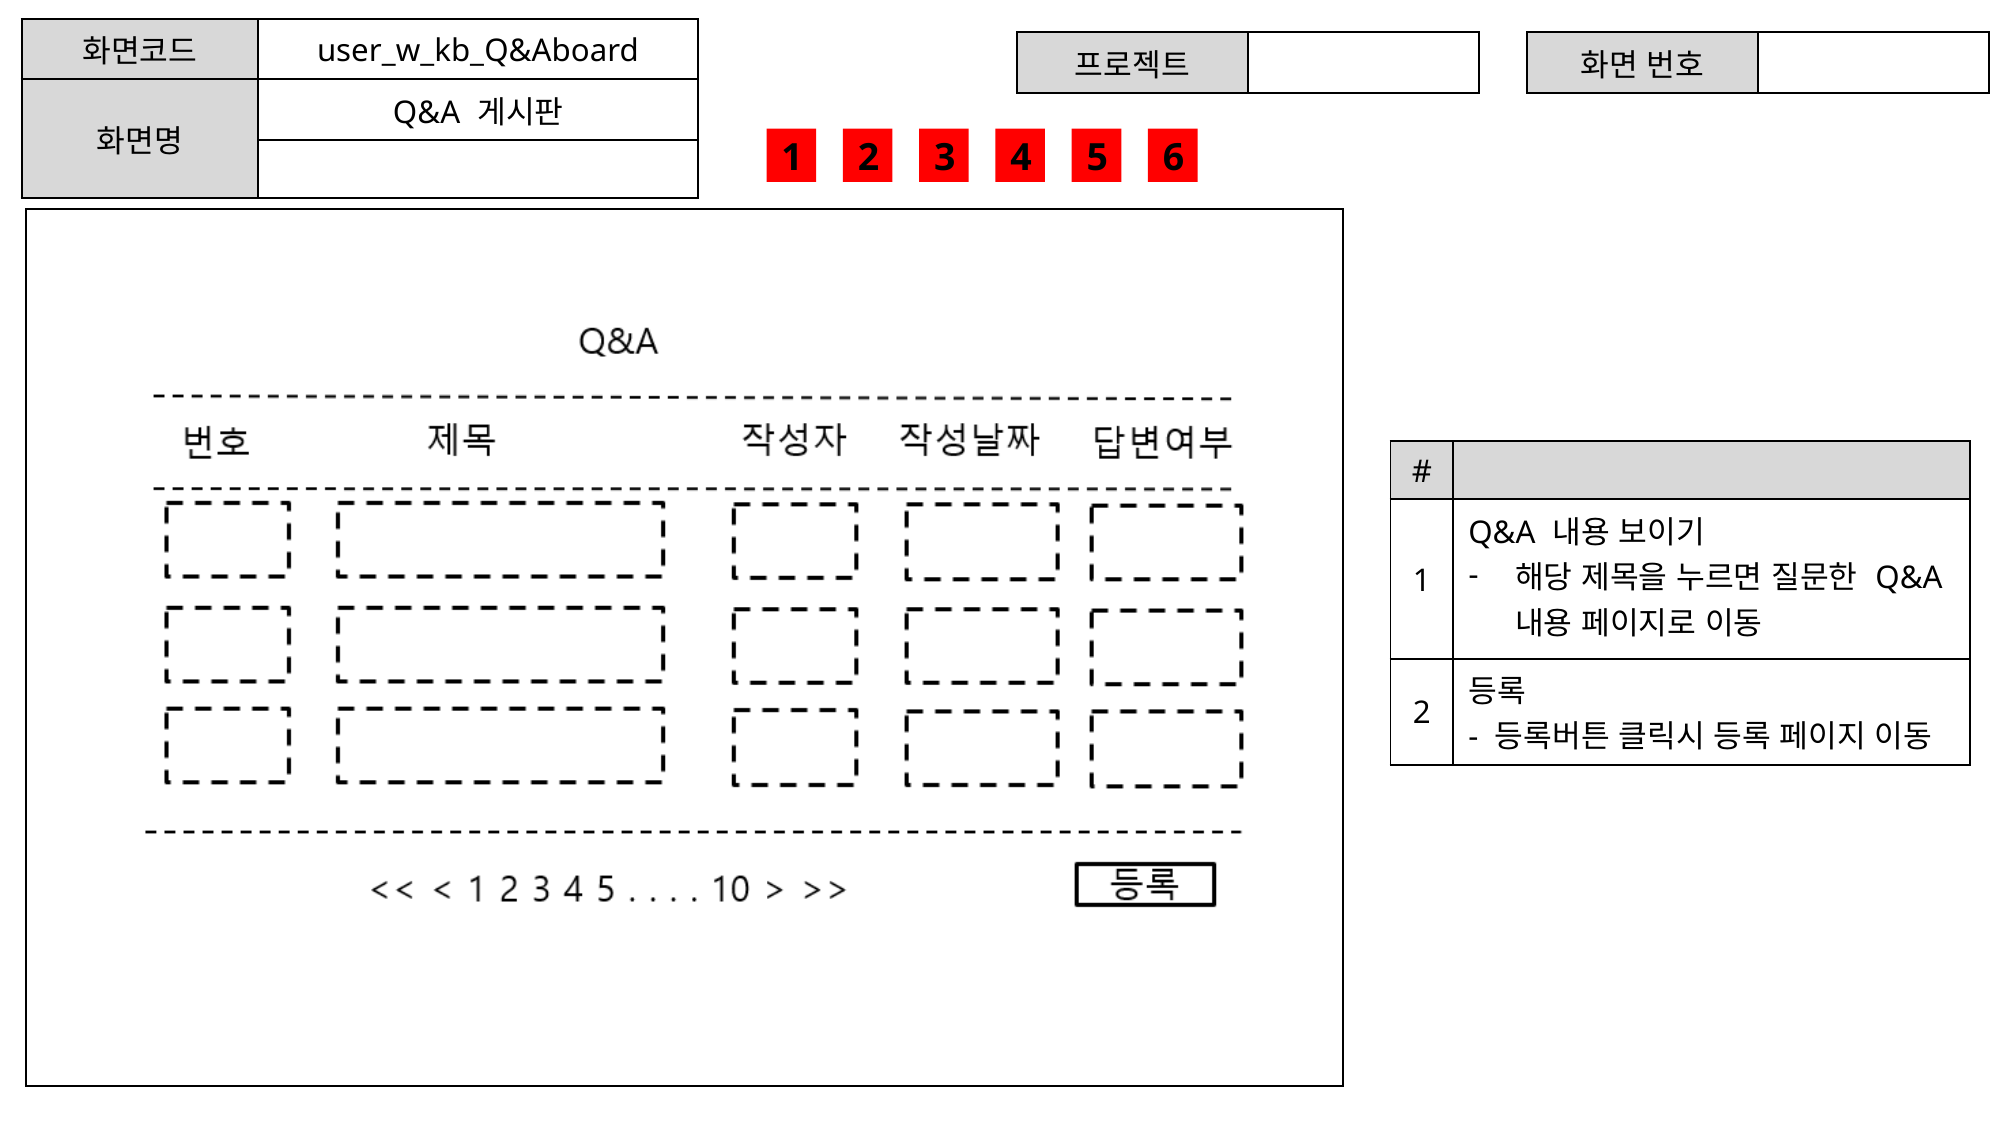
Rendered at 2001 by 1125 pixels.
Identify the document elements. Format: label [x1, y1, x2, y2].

text_box [995, 128, 1045, 182]
table_cell [259, 80, 697, 139]
table_cell [1391, 660, 1452, 764]
text_box [766, 128, 817, 182]
table_cell [1454, 660, 1969, 764]
text_box [919, 128, 969, 182]
table_header [259, 20, 697, 78]
table_header [1454, 442, 1969, 498]
table_header [1249, 33, 1478, 92]
table_header [1528, 33, 1757, 92]
table_cell [1391, 500, 1452, 658]
table_cell [23, 80, 257, 197]
text_box [25, 208, 1344, 1087]
table_header [1759, 33, 1988, 92]
table_header [1391, 442, 1452, 498]
table_cell [1454, 500, 1969, 658]
table_header [23, 20, 257, 78]
table_cell [259, 141, 697, 197]
text_box [842, 128, 893, 182]
text_box [1147, 128, 1198, 182]
picture [98, 264, 1298, 963]
table_header [1018, 33, 1247, 92]
text_box [1071, 128, 1122, 182]
